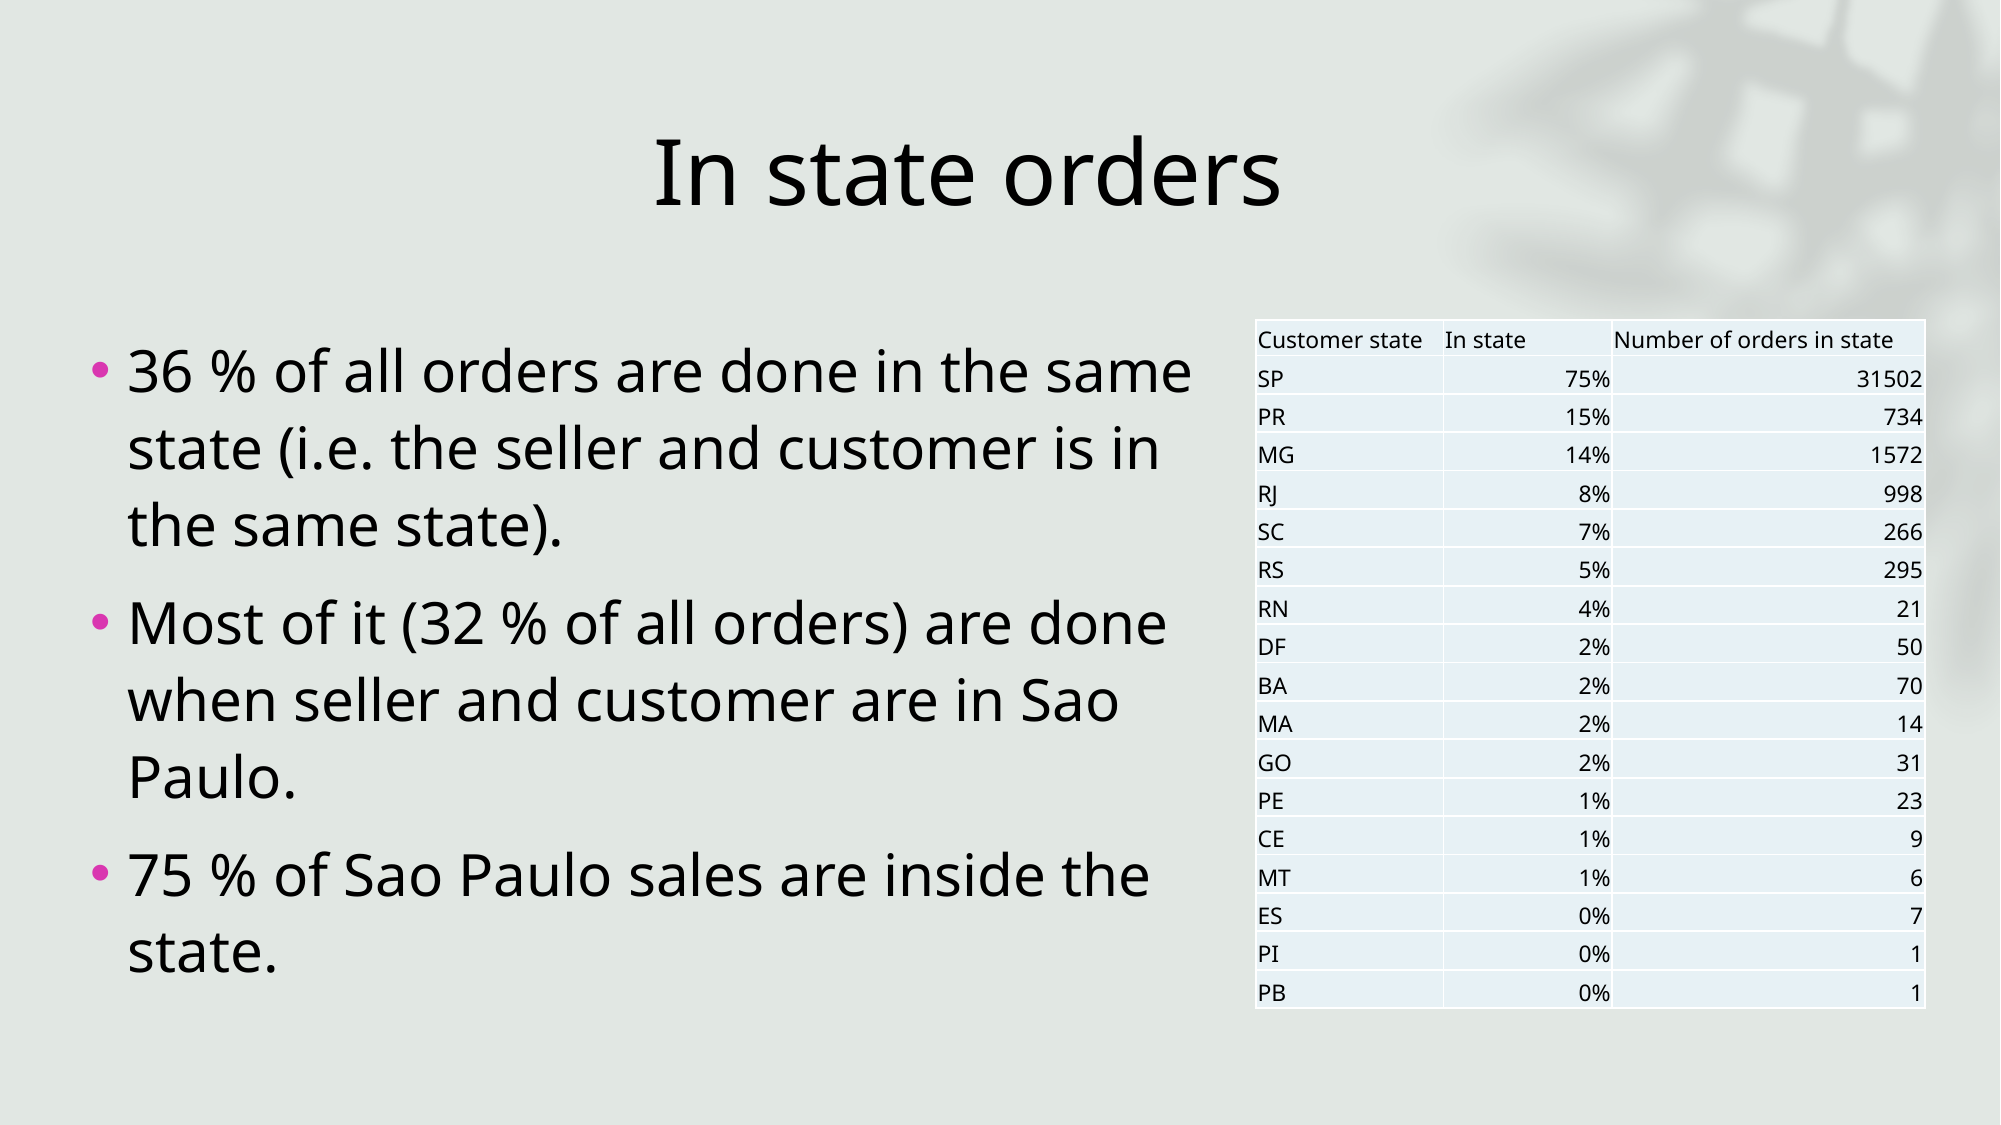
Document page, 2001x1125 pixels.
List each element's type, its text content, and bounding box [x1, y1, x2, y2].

table_cell MT [1257, 855, 1443, 892]
table_cell 70 [1613, 663, 1924, 700]
table_cell 9 [1613, 817, 1924, 854]
table_cell 7 [1613, 894, 1924, 930]
table_cell 0% [1444, 971, 1611, 1007]
table_cell 31 [1613, 740, 1924, 777]
table_cell 1 [1613, 932, 1924, 969]
table_cell 2% [1444, 663, 1611, 700]
table_cell CE [1257, 817, 1443, 854]
table_cell 15% [1444, 395, 1611, 431]
table_cell RN [1257, 587, 1443, 623]
table_cell GO [1257, 740, 1443, 777]
table_cell 2% [1444, 702, 1611, 738]
table_cell 998 [1613, 471, 1924, 508]
table_cell BA [1257, 663, 1443, 700]
table_cell 1% [1444, 779, 1611, 815]
table_cell 21 [1613, 587, 1924, 623]
table_cell 0% [1444, 894, 1611, 930]
table_header Number of orders in state [1613, 321, 1924, 355]
table_cell 5% [1444, 548, 1611, 585]
table_header In state [1444, 321, 1611, 355]
table_cell ES [1257, 894, 1443, 930]
table_cell 75% [1444, 356, 1611, 393]
table_cell 1572 [1613, 433, 1924, 470]
list 36 % of all orders are done in the same state (i.e. the seller and customer is in the same state). Most of it (32 % of all orders) are done when seller and customer are in Sao Paulo. 75 % of Sao Paulo sales are inside the state. [75, 319, 1221, 1009]
title In state orders [75, 60, 1863, 278]
table_cell MA [1257, 702, 1443, 738]
table_cell 0% [1444, 932, 1611, 969]
table_cell 1% [1444, 855, 1611, 892]
table_cell PE [1257, 779, 1443, 815]
table_cell 295 [1613, 548, 1924, 585]
table_cell 2% [1444, 740, 1611, 777]
table_cell PR [1257, 395, 1443, 431]
table_cell 50 [1613, 625, 1924, 662]
table_cell 23 [1613, 779, 1924, 815]
table_cell 1 [1613, 971, 1924, 1007]
table_cell 14 [1613, 702, 1924, 738]
table_cell DF [1257, 625, 1443, 662]
table_cell 7% [1444, 510, 1611, 546]
table_cell 266 [1613, 510, 1924, 546]
table_cell 31502 [1613, 356, 1924, 393]
table_cell 6 [1613, 855, 1924, 892]
table_cell 8% [1444, 471, 1611, 508]
table_cell MG [1257, 433, 1443, 470]
table_header Customer state [1257, 321, 1443, 355]
table_cell RJ [1257, 471, 1443, 508]
table_cell 14% [1444, 433, 1611, 470]
table_cell 734 [1613, 395, 1924, 431]
table_cell 4% [1444, 587, 1611, 623]
table_cell PI [1257, 932, 1443, 969]
table_cell RS [1257, 548, 1443, 585]
table_cell PB [1257, 971, 1443, 1007]
table_cell 1% [1444, 817, 1611, 854]
table_cell 2% [1444, 625, 1611, 662]
table_cell SP [1257, 356, 1443, 393]
table_cell SC [1257, 510, 1443, 546]
